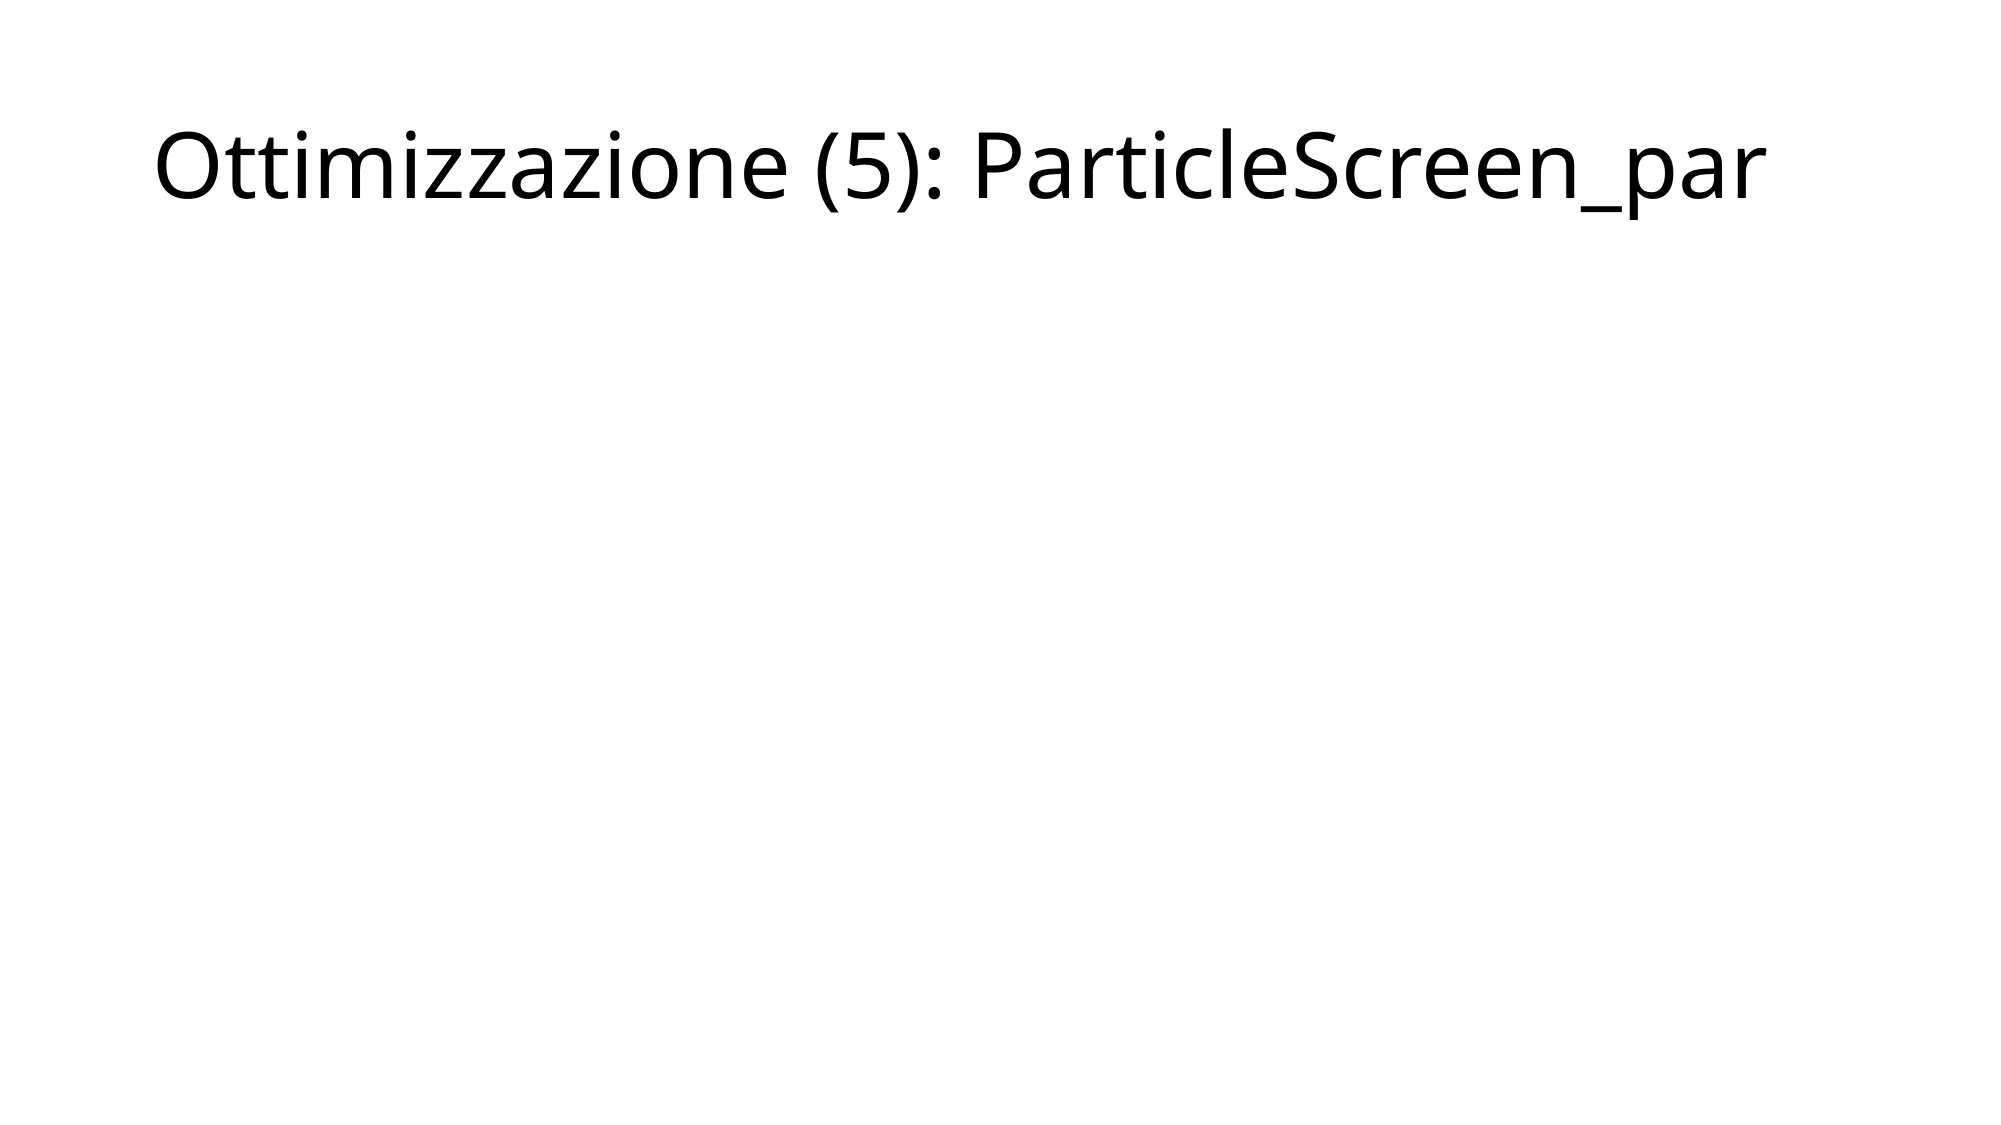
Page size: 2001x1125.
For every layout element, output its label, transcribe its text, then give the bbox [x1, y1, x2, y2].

title Ottimizzazione (5): ParticleScreen_par [137, 59, 1863, 278]
